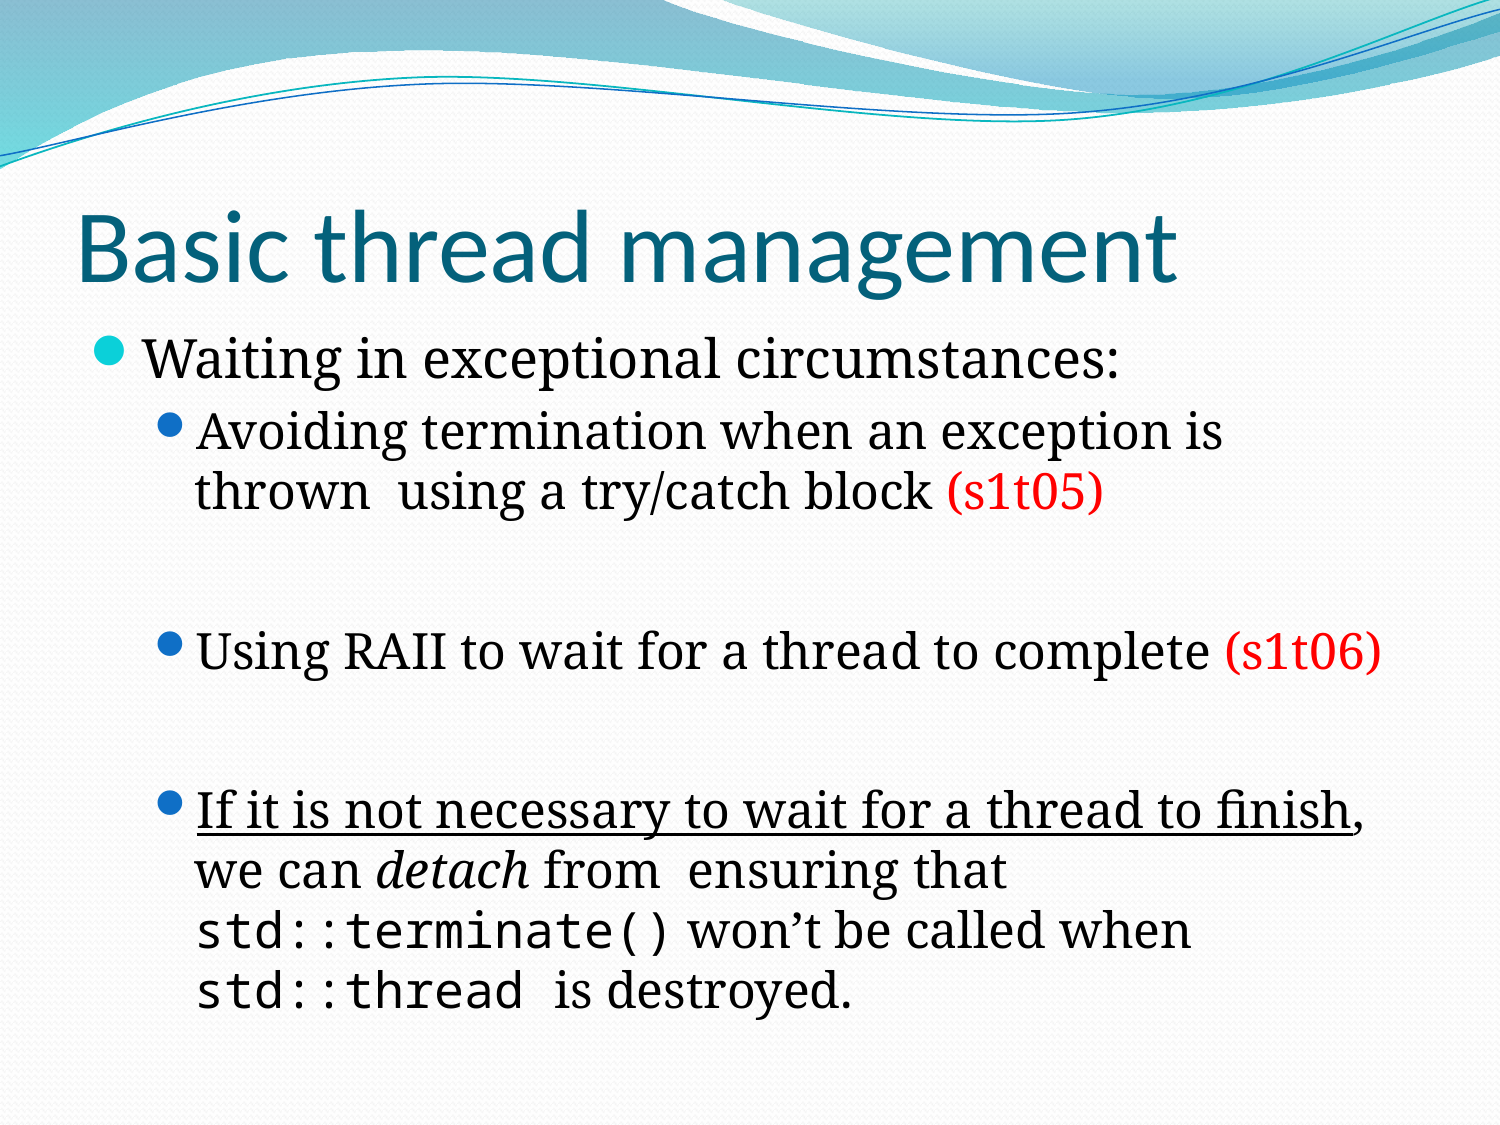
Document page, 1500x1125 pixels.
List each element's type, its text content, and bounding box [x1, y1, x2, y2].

list Waiting in exceptional circumstances: Avoiding termination when an exception is thrown using a try/catch block (s1t05) Using RAII to wait for a thread to complete (s1t06) If it is not necessary to wait for a thread to finish, we can detach from ensuring that std::terminate() won’t be called when std::thread is destroyed. [75, 317, 1425, 1038]
title Basic thread management [75, 115, 1425, 303]
